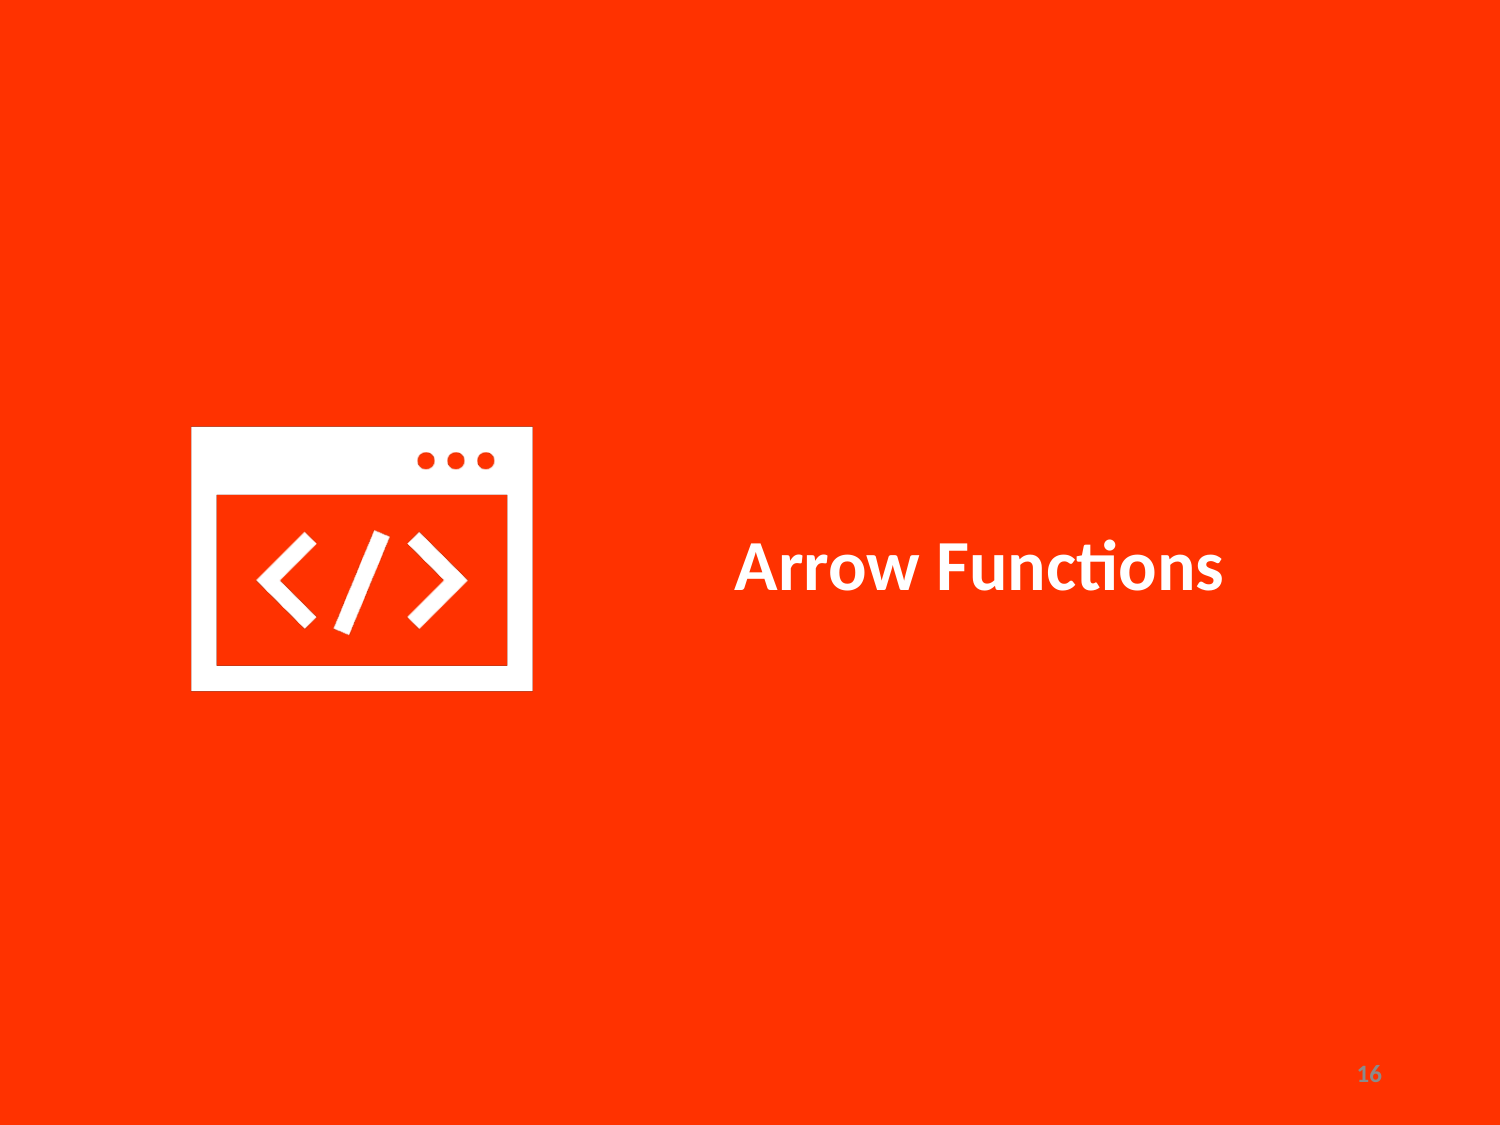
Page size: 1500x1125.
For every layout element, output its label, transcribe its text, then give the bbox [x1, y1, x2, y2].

slide_number 16 [1059, 1042, 1397, 1103]
list Arrow Functions [582, 511, 1377, 613]
picture [157, 362, 568, 756]
